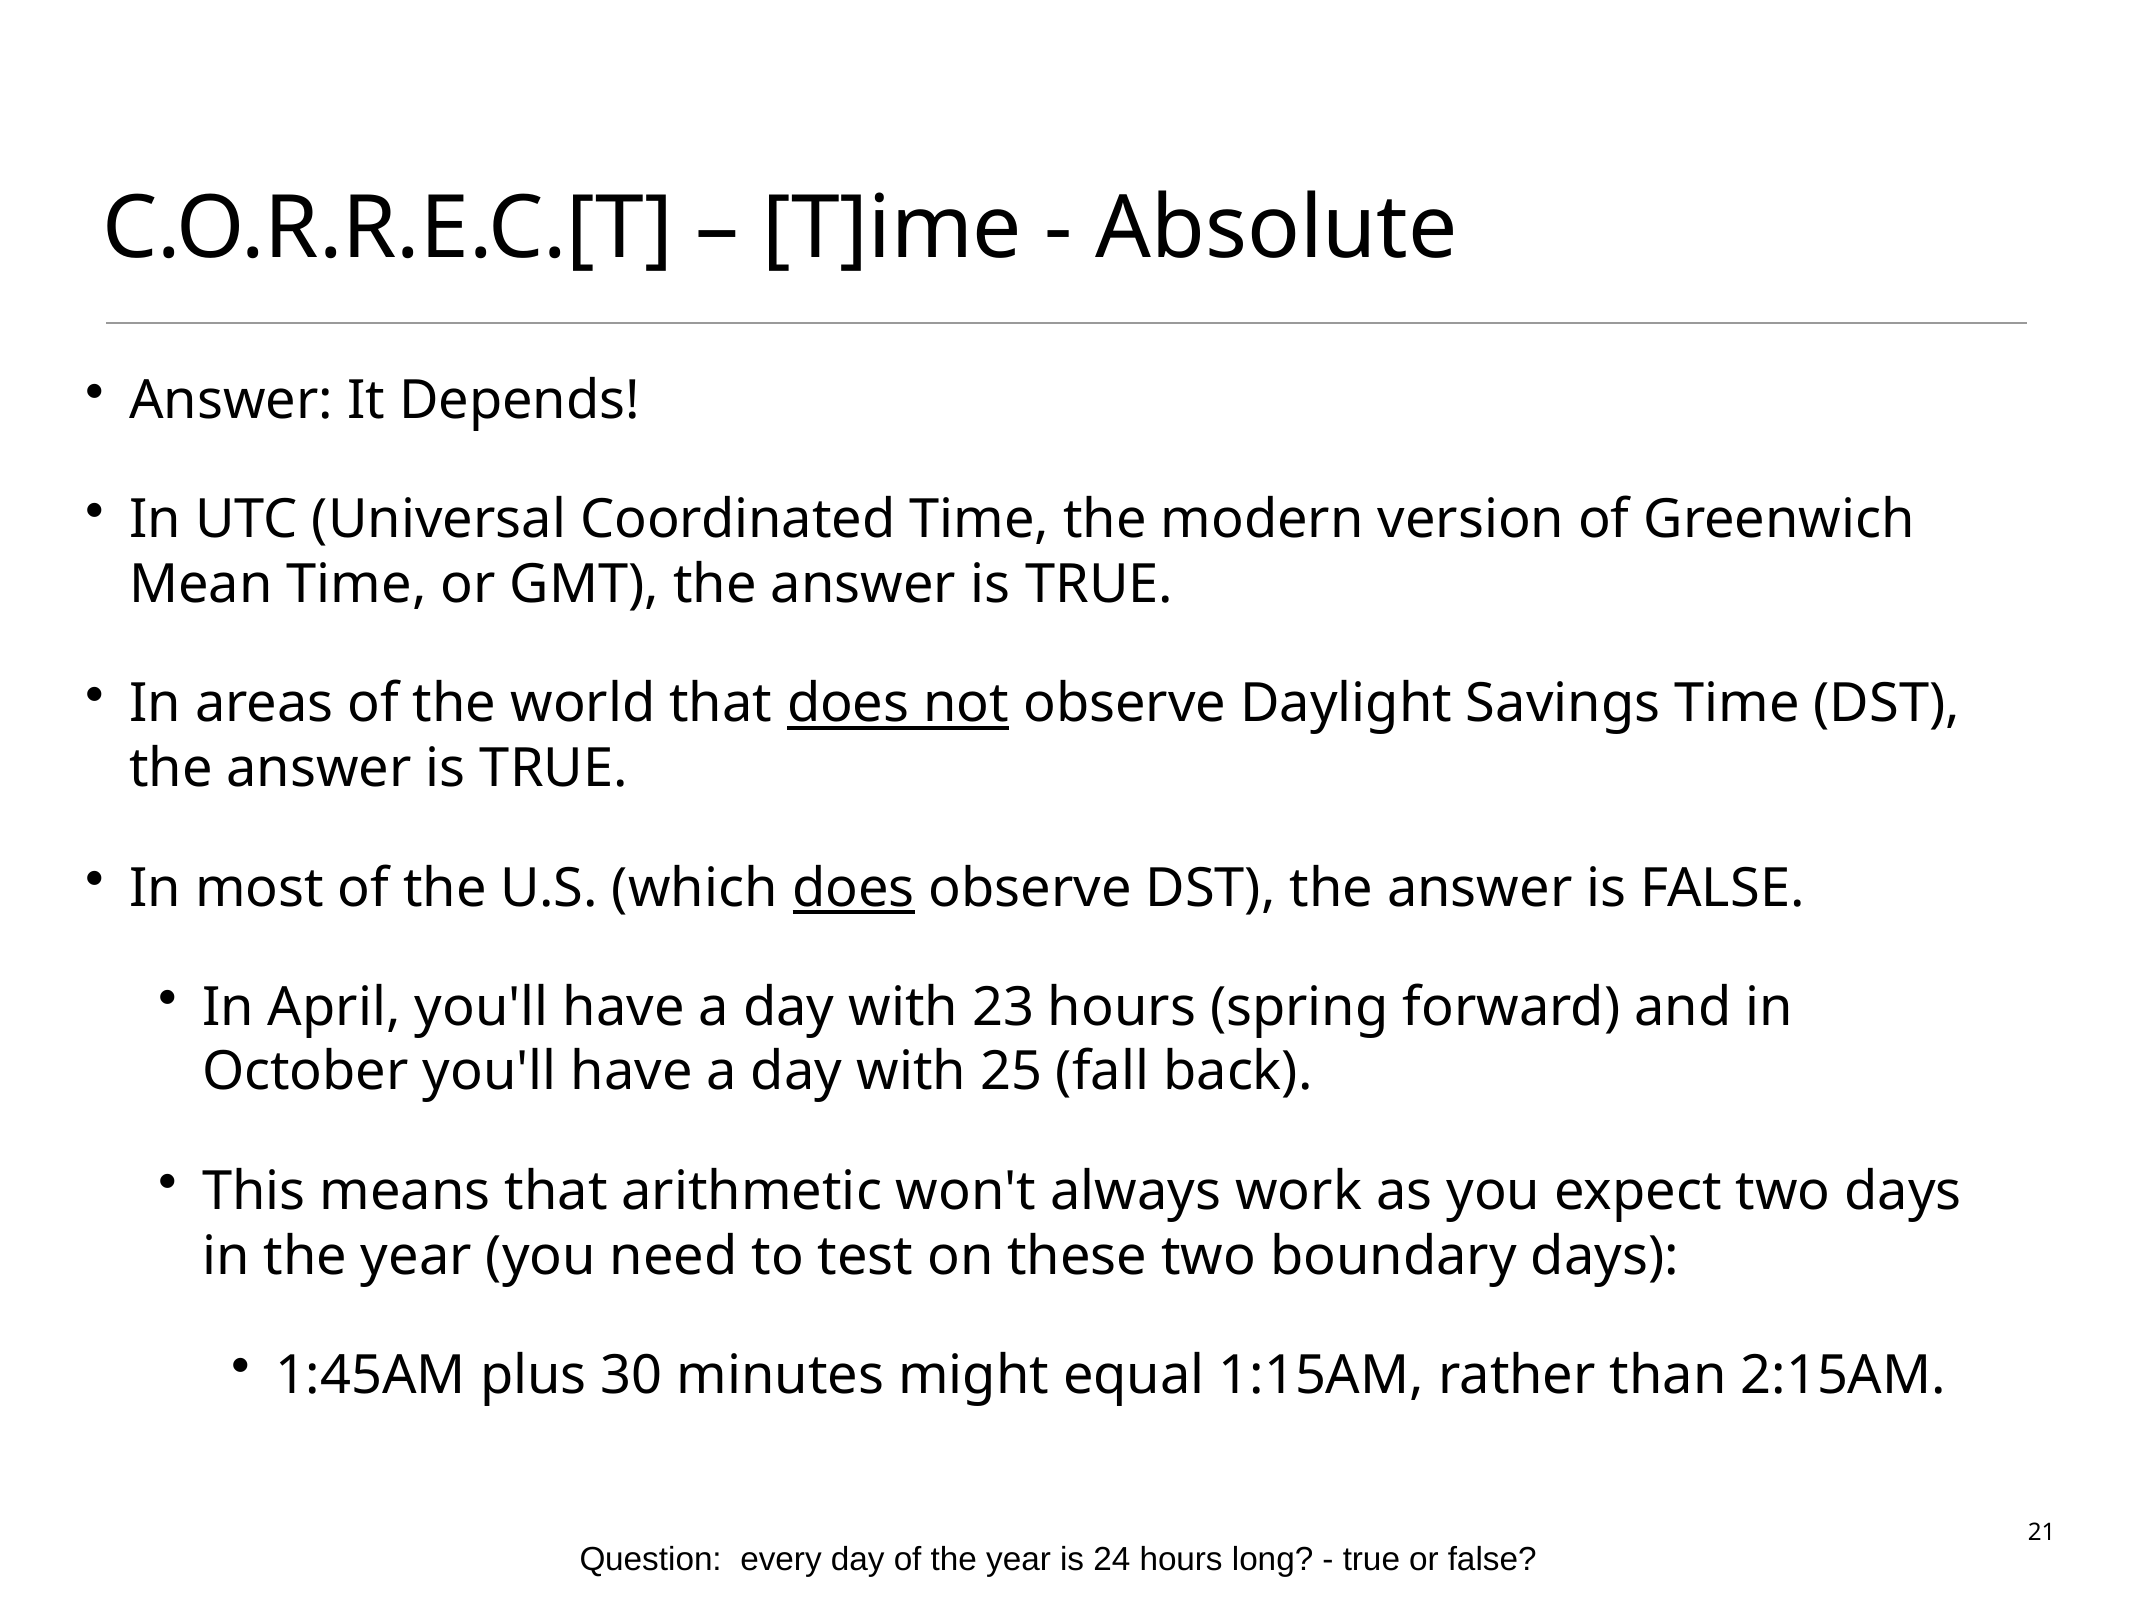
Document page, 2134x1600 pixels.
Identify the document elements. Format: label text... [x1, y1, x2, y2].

title C.O.R.R.E.C.[T] – [T]ime - Absolute [93, 53, 2041, 284]
slide_number 21 [2011, 1507, 2065, 1559]
text_box Question: every day of the year is 24 hours long? - true or false? [564, 1529, 1554, 1585]
list Answer: It Depends! In UTC (Universal Coordinated Time, the modern version of Greenwich Mean Time, or GMT), the answer is TRUE. In areas of the world that does not observe Daylight Savings Time (DST), the answer is TRUE. In most of the U.S. (which does observe DST), the answer is FALSE. In April, you'll have a day with 23 hours (spring forward) and in October you'll have a day with 25 (fall back). This means that arithmetic won't always work as you expect two days in the year (you need to test on these two boundary days): 1:45AM plus 30 minutes might equal 1:15AM, rather than 2:15AM. [76, 355, 2024, 1434]
